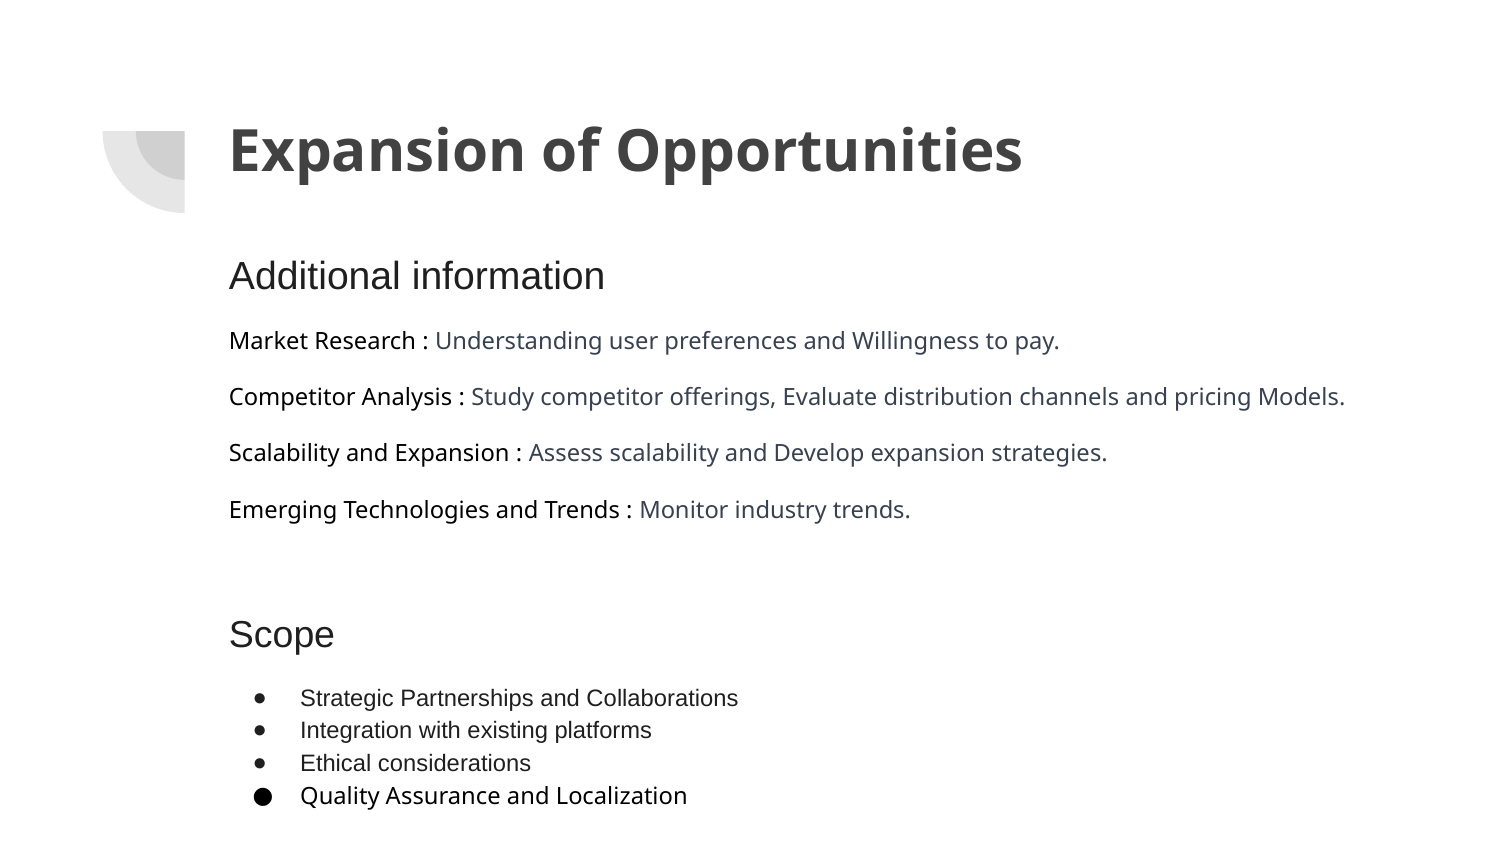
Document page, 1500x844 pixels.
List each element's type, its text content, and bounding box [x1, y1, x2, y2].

title Expansion of Opportunities [213, 98, 1368, 228]
list Additional information Market Research : Understanding user preferences and Willingness to pay. Competitor Analysis : Study competitor offerings, Evaluate distribution channels and pricing Models. Scalability and Expansion : Assess scalability and Develop expansion strategies. Emerging Technologies and Trends : Monitor industry trends. Scope Strategic Partnerships and Collaborations Integration with existing platforms Ethical considerations Quality Assurance and Localization [213, 228, 1368, 837]
